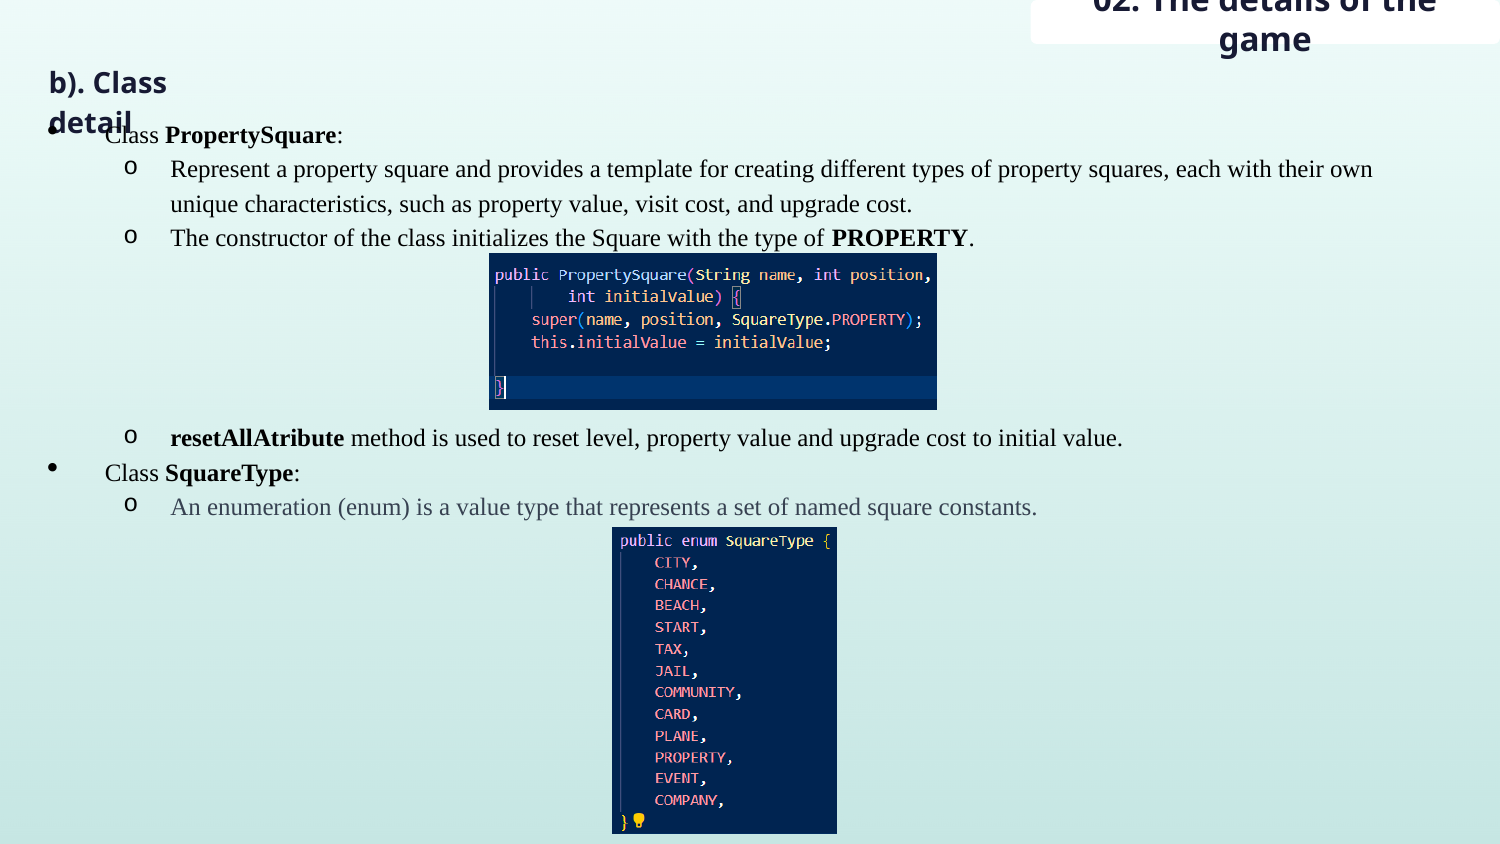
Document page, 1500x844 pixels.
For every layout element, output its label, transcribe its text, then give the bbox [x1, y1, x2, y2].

text_box resetAllAtribute method is used to reset level, property value and upgrade cost to initial value. Class SquareType: An enumeration (enum) is a value type that represents a set of named square constants. [33, 409, 1393, 528]
text_box Class PropertySquare: Represent a property square and provides a template for creating different types of property squares, each with their own unique characteristics, such as property value, visit cost, and upgrade cost. The constructor of the class initializes the Square with the type of PROPERTY. [33, 106, 1393, 260]
text_box b). Class detail [33, 43, 269, 106]
picture [0, 0, 1500, 844]
text_box 02: The details of the game [1030, 0, 1500, 44]
